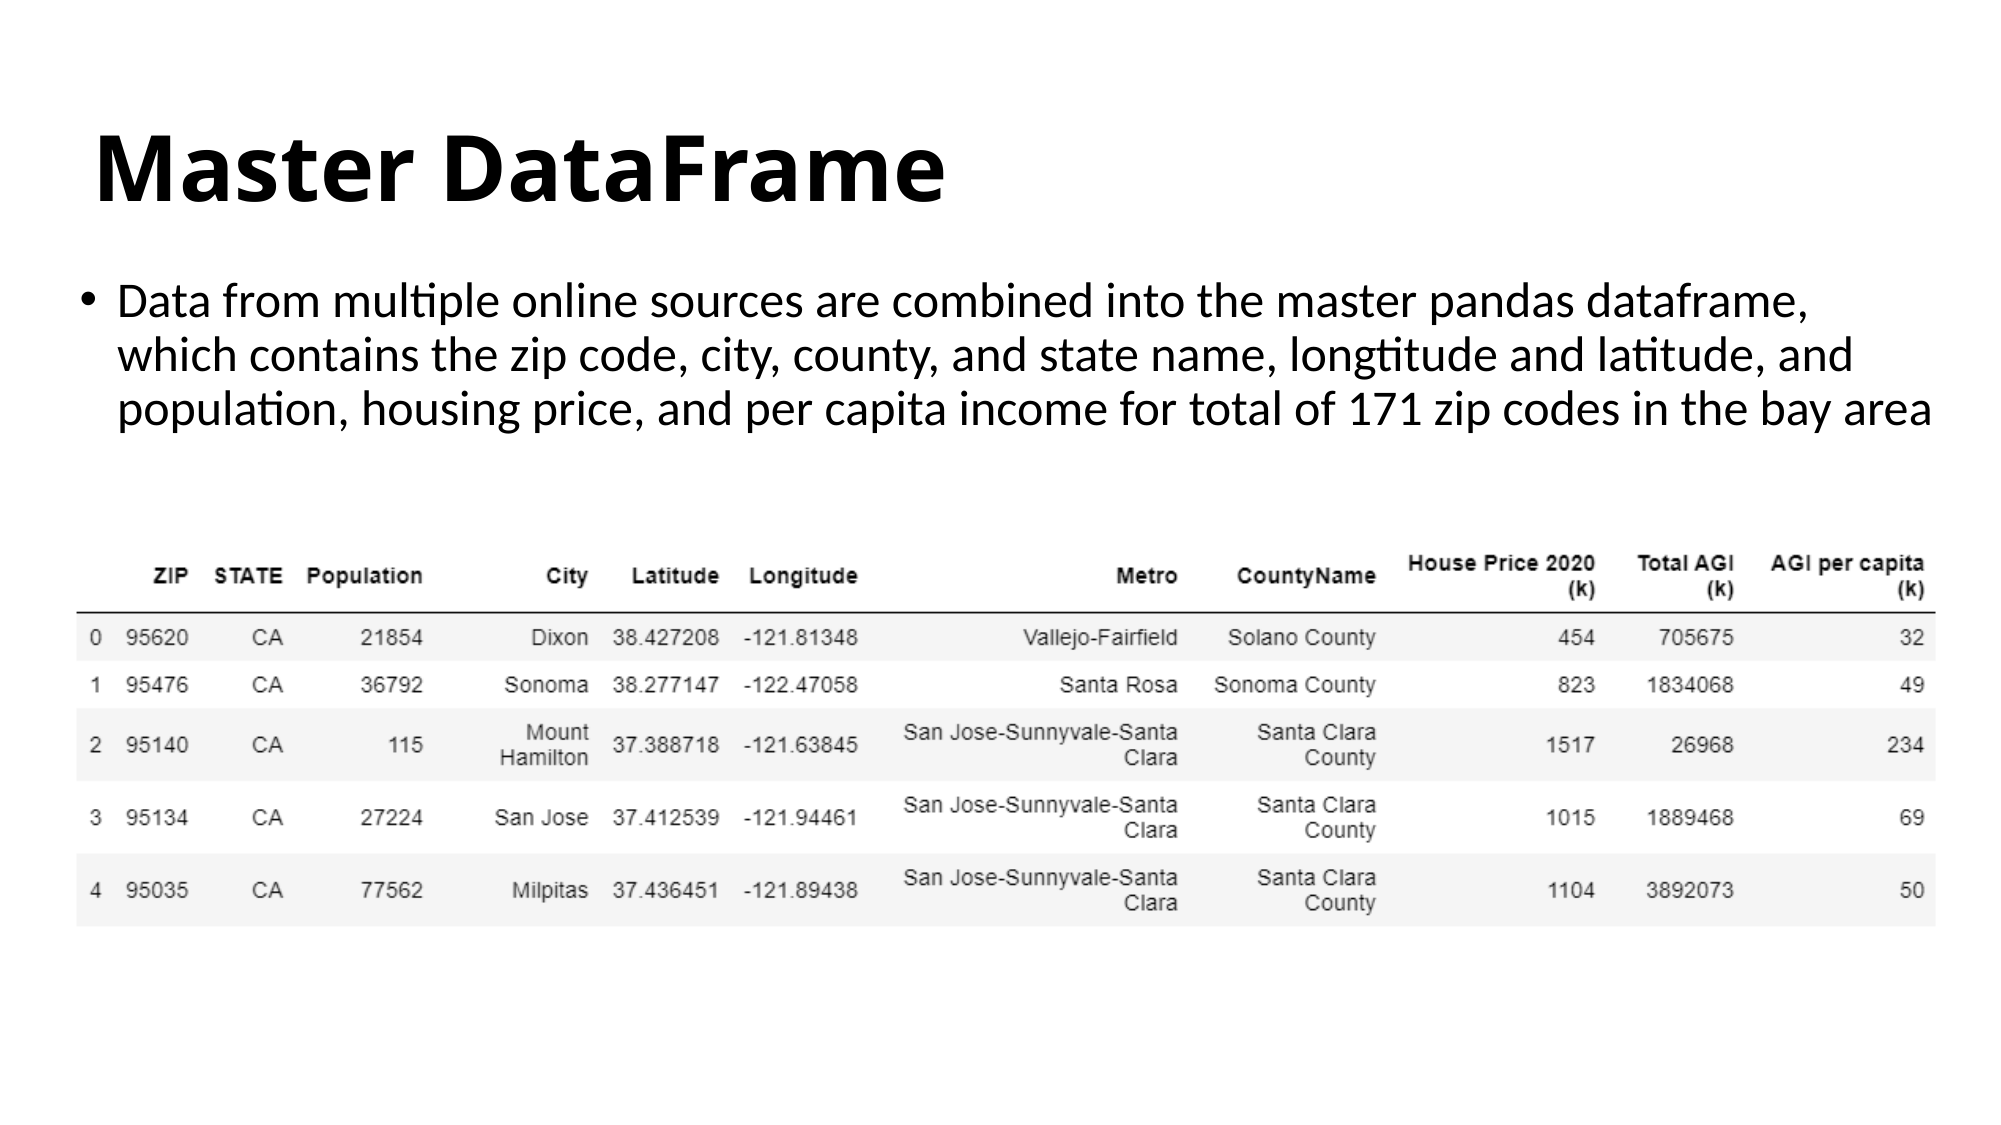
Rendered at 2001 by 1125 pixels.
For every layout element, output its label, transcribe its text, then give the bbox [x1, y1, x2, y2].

text_box Data from multiple online sources are combined into the master pandas dataframe, which contains the zip code, city, county, and state name, longtitude and latitude, and population, housing price, and per capita income for total of 171 zip codes in the bay area [64, 267, 1952, 457]
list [69, 541, 1950, 936]
title Master DataFrame [77, 63, 1803, 267]
